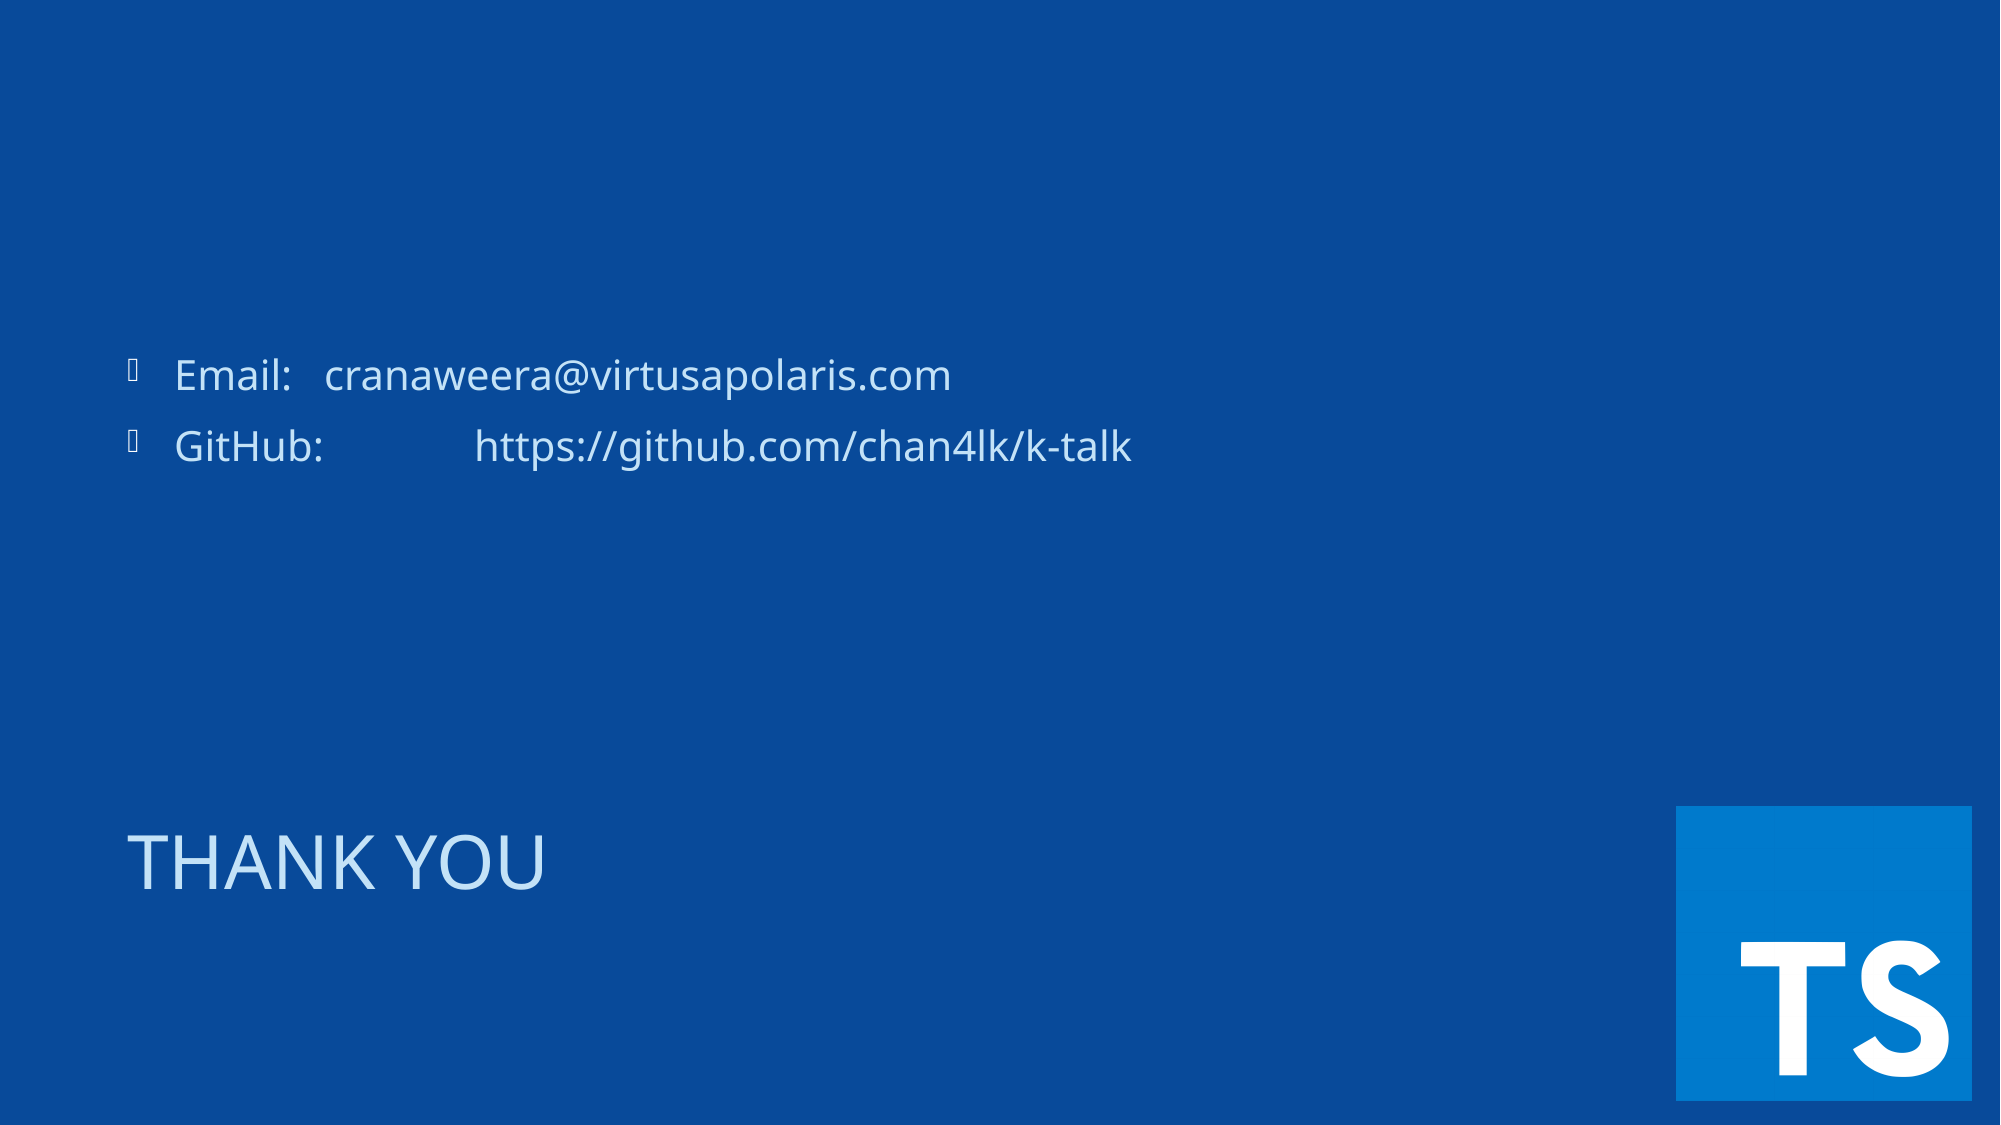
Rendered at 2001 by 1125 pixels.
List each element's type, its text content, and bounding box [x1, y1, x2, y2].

picture [1676, 806, 1972, 1102]
title Thank you [112, 736, 1513, 984]
list Email: cranaweera@virtusapolaris.com GitHub: https://github.com/chan4lk/k-talk [112, 112, 1513, 706]
